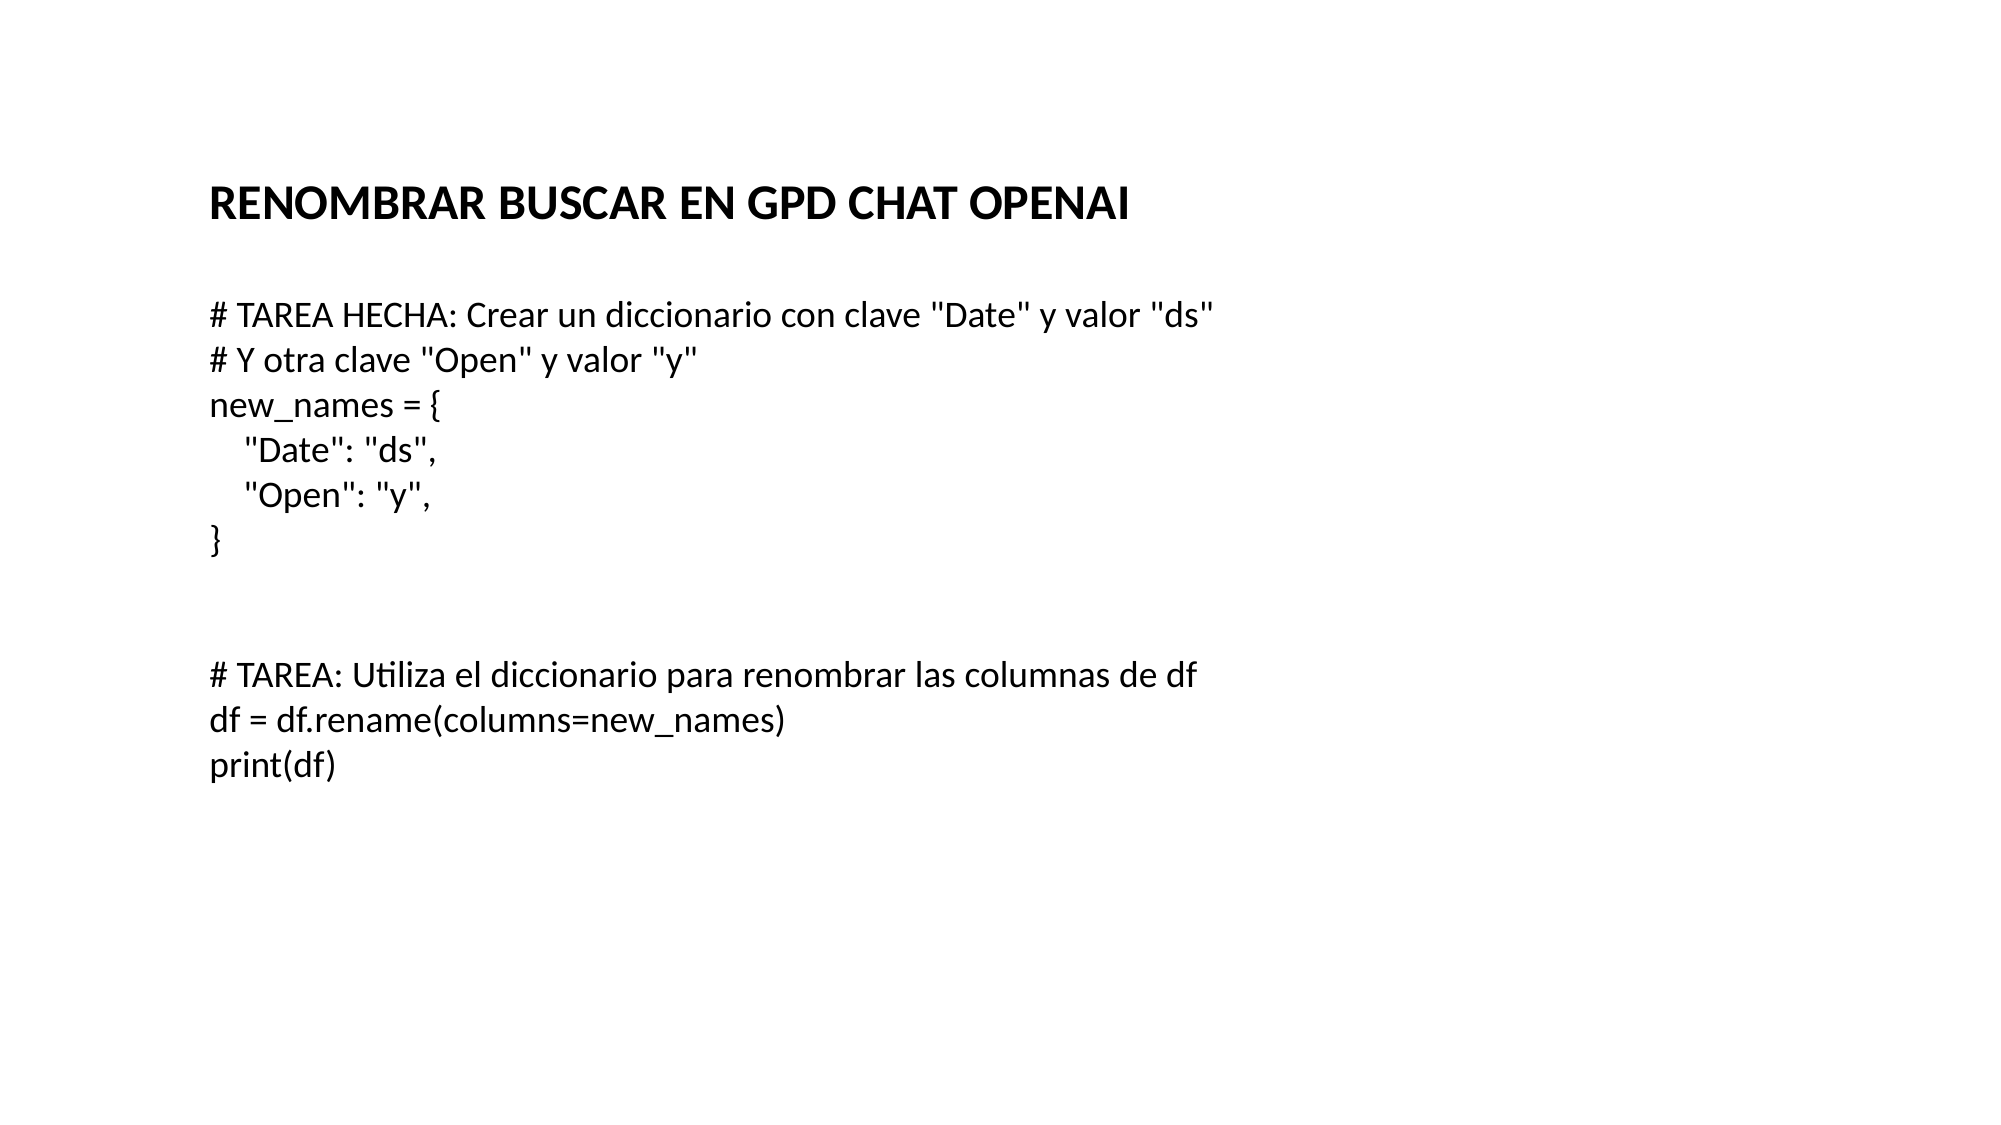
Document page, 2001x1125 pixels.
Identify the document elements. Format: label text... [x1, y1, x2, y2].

text_box RENOMBRAR BUSCAR EN GPD CHAT OPENAI # TAREA HECHA: Crear un diccionario con clave "Date" y valor "ds" # Y otra clave "Open" y valor "y" new_names = { "Date": "ds", "Open": "y", } # TAREA: Utiliza el diccionario para renombrar las columnas de df df = df.rename(columns=new_names) print(df) [194, 162, 1795, 838]
